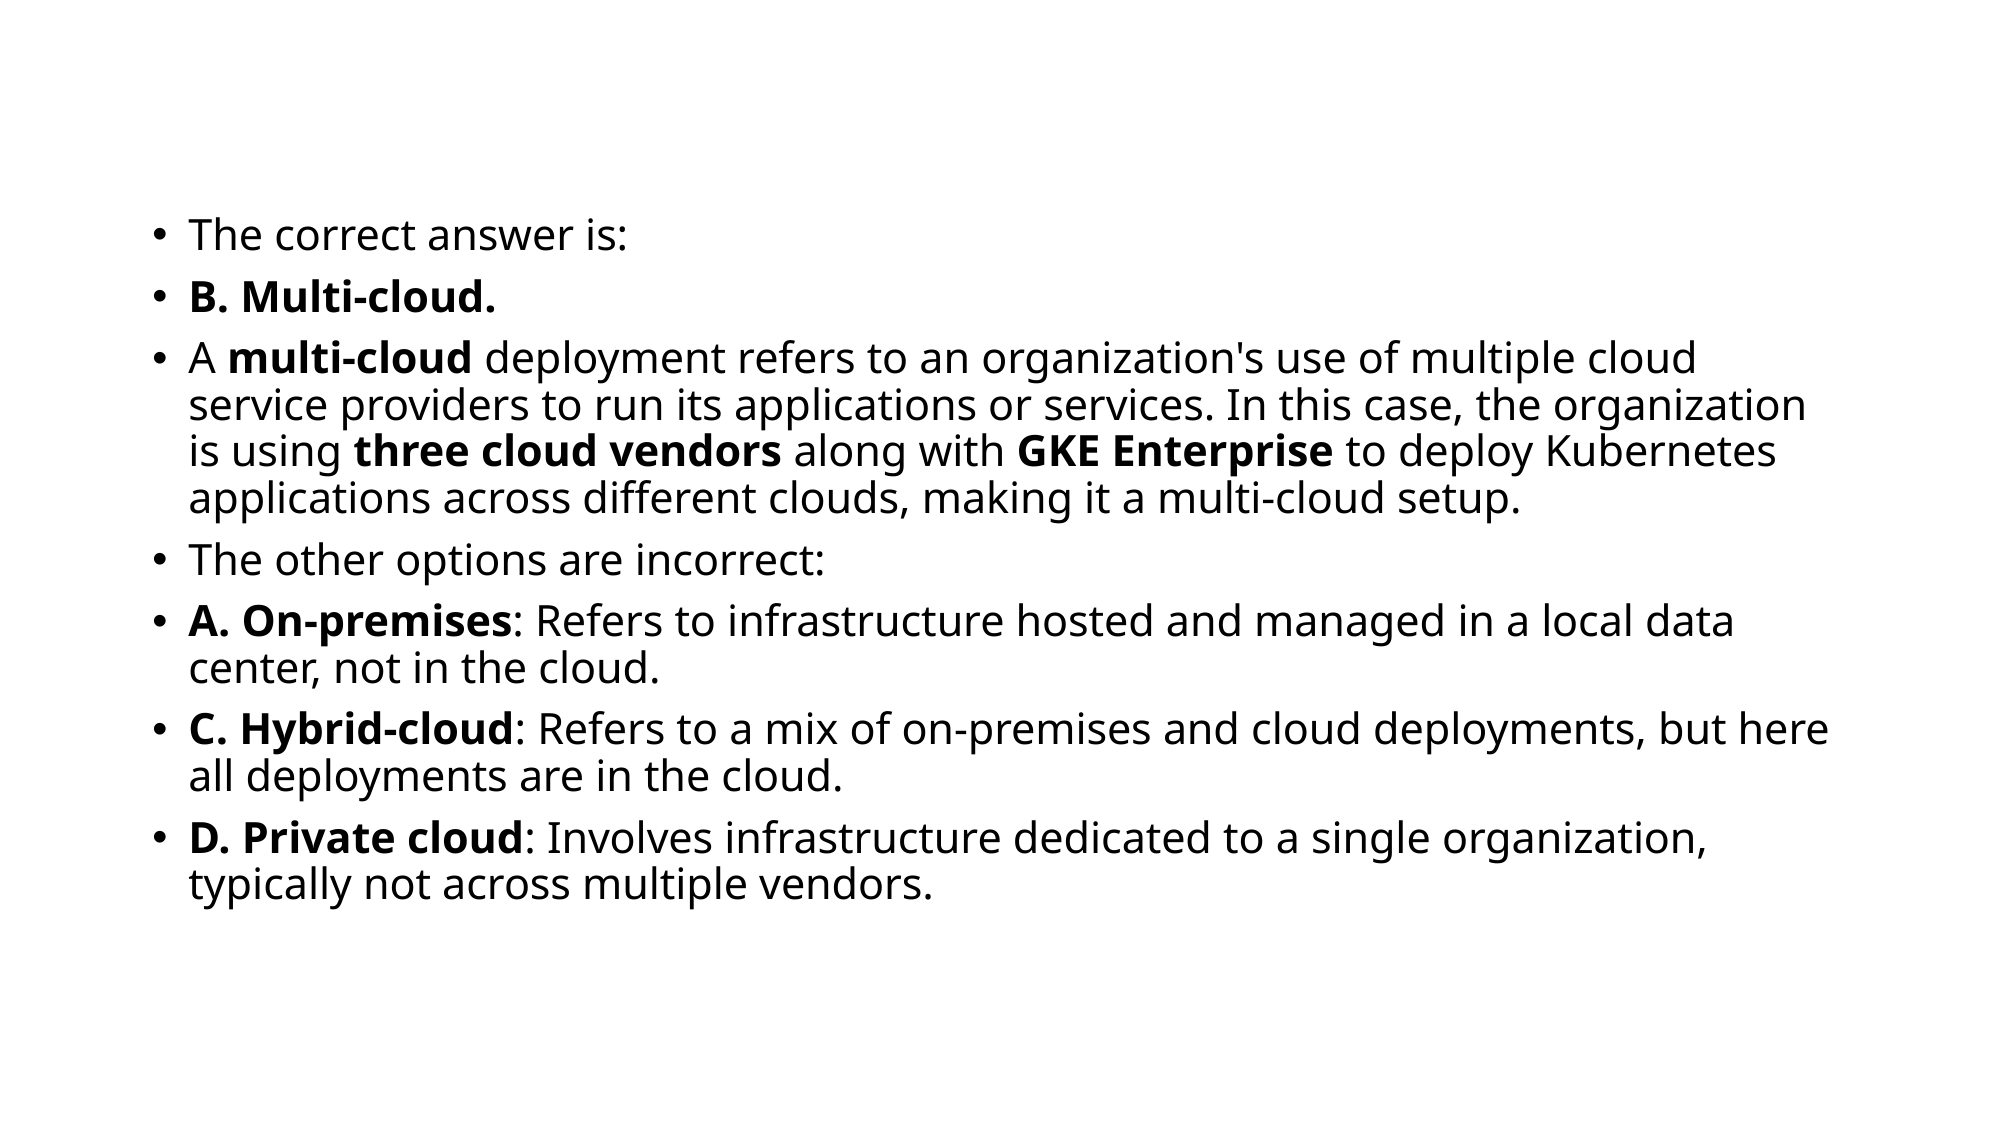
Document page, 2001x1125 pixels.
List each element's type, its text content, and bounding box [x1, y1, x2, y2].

list The correct answer is: B. Multi-cloud. A multi-cloud deployment refers to an organization's use of multiple cloud service providers to run its applications or services. In this case, the organization is using three cloud vendors along with GKE Enterprise to deploy Kubernetes applications across different clouds, making it a multi-cloud setup. The other options are incorrect: A. On-premises: Refers to infrastructure hosted and managed in a local data center, not in the cloud. C. Hybrid-cloud: Refers to a mix of on-premises and cloud deployments, but here all deployments are in the cloud. D. Private cloud: Involves infrastructure dedicated to a single organization, typically not across multiple vendors. [137, 205, 1863, 920]
